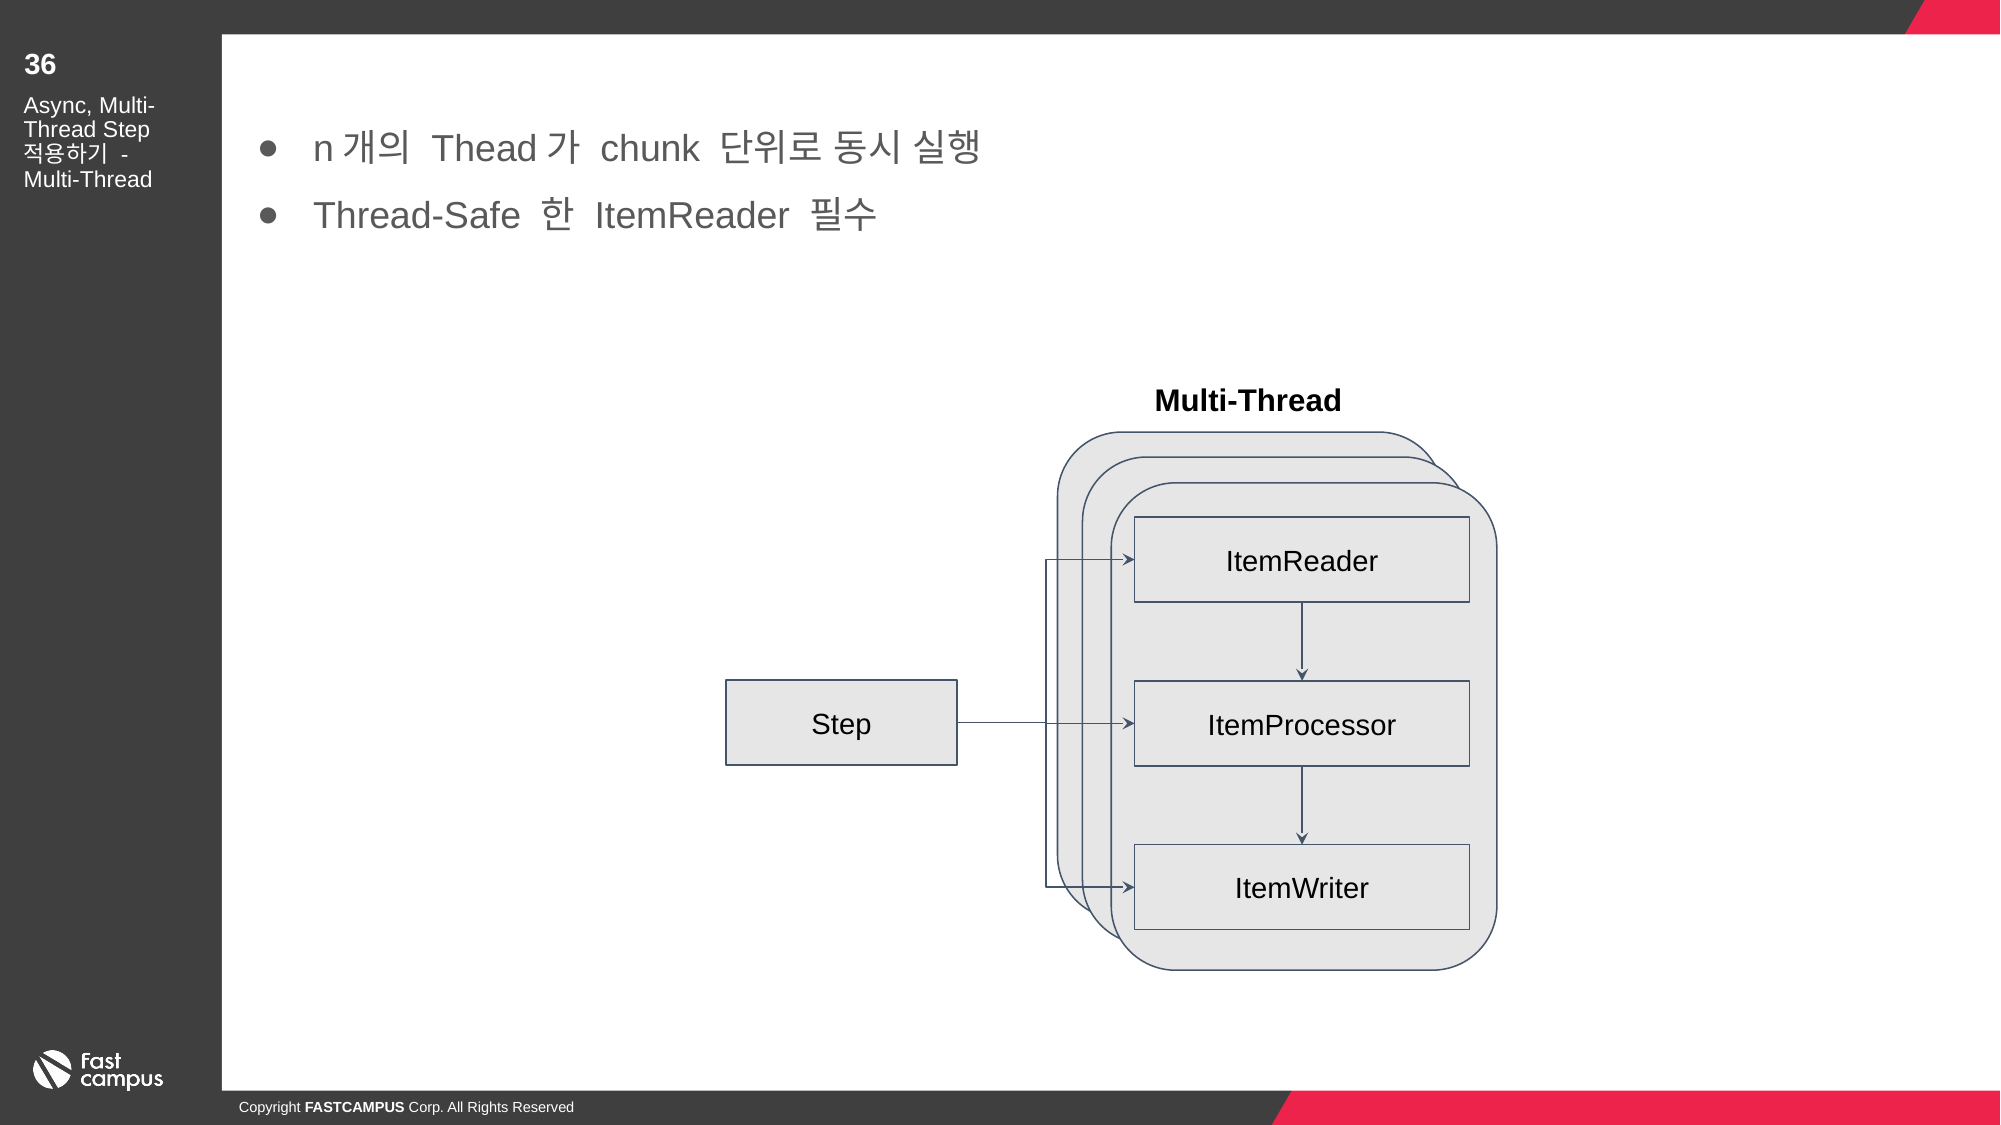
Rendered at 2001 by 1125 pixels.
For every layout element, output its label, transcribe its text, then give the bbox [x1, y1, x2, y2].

list 36 [9, 41, 410, 93]
list Async, Multi-Thread Step 적용하기 - Multi-Thread [8, 85, 207, 291]
text_box n개의 Thead가 chunk 단위로 동시 실행 Thread-Safe 한 ItemReader 필수 [223, 86, 2000, 360]
picture [33, 1050, 163, 1091]
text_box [726, 364, 1498, 971]
